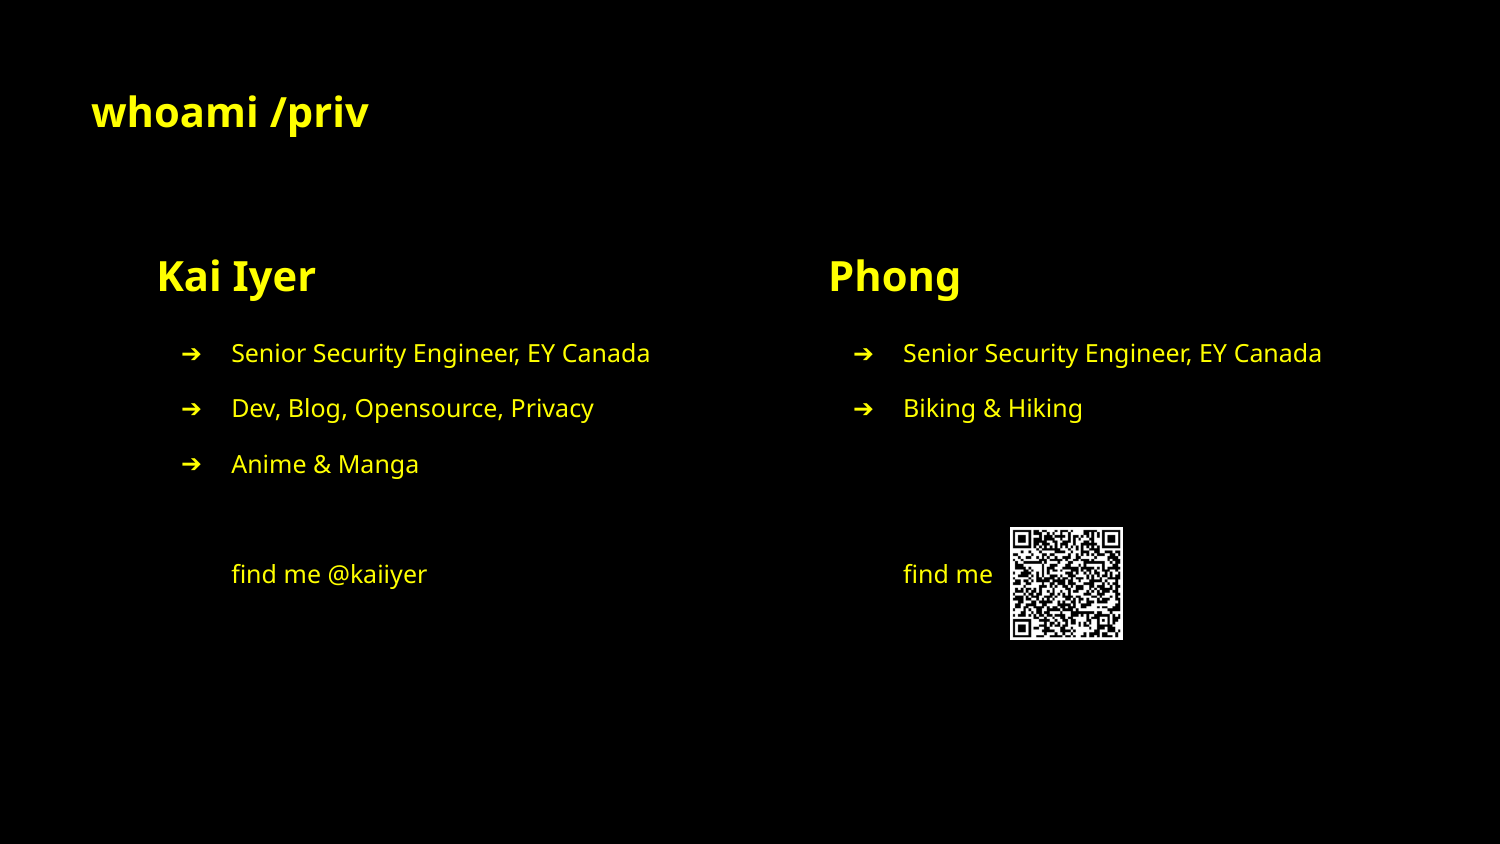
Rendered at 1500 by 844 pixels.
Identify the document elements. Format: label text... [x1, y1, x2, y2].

text_box whoami /priv [76, 56, 640, 151]
list Kai Iyer Senior Security Engineer, EY Canada Dev, Blog, Opensource, Privacy Anime & Manga find me @kaiiyer [141, 227, 705, 584]
text_box Phong Senior Security Engineer, EY Canada Biking & Hiking find me [813, 227, 1377, 584]
picture [1010, 527, 1123, 640]
